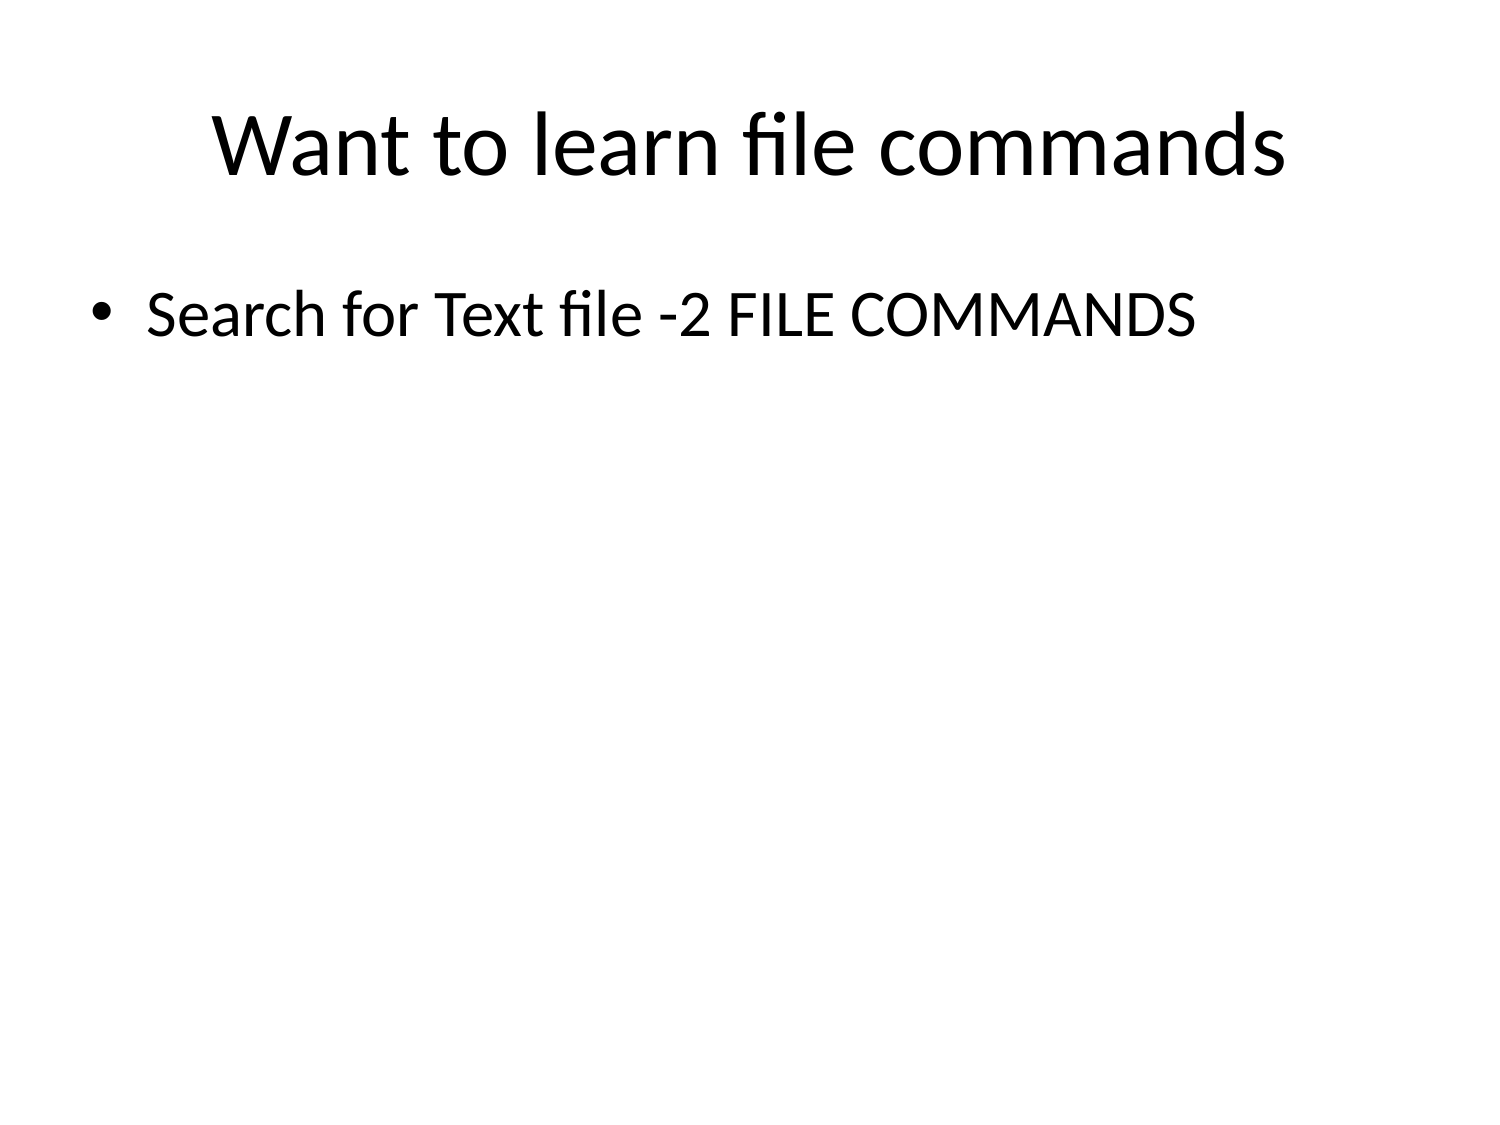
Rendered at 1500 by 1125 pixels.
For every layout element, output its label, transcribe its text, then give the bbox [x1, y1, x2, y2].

list Search for Text file -2 FILE COMMANDS [75, 262, 1425, 1005]
title Want to learn file commands [75, 45, 1425, 233]
